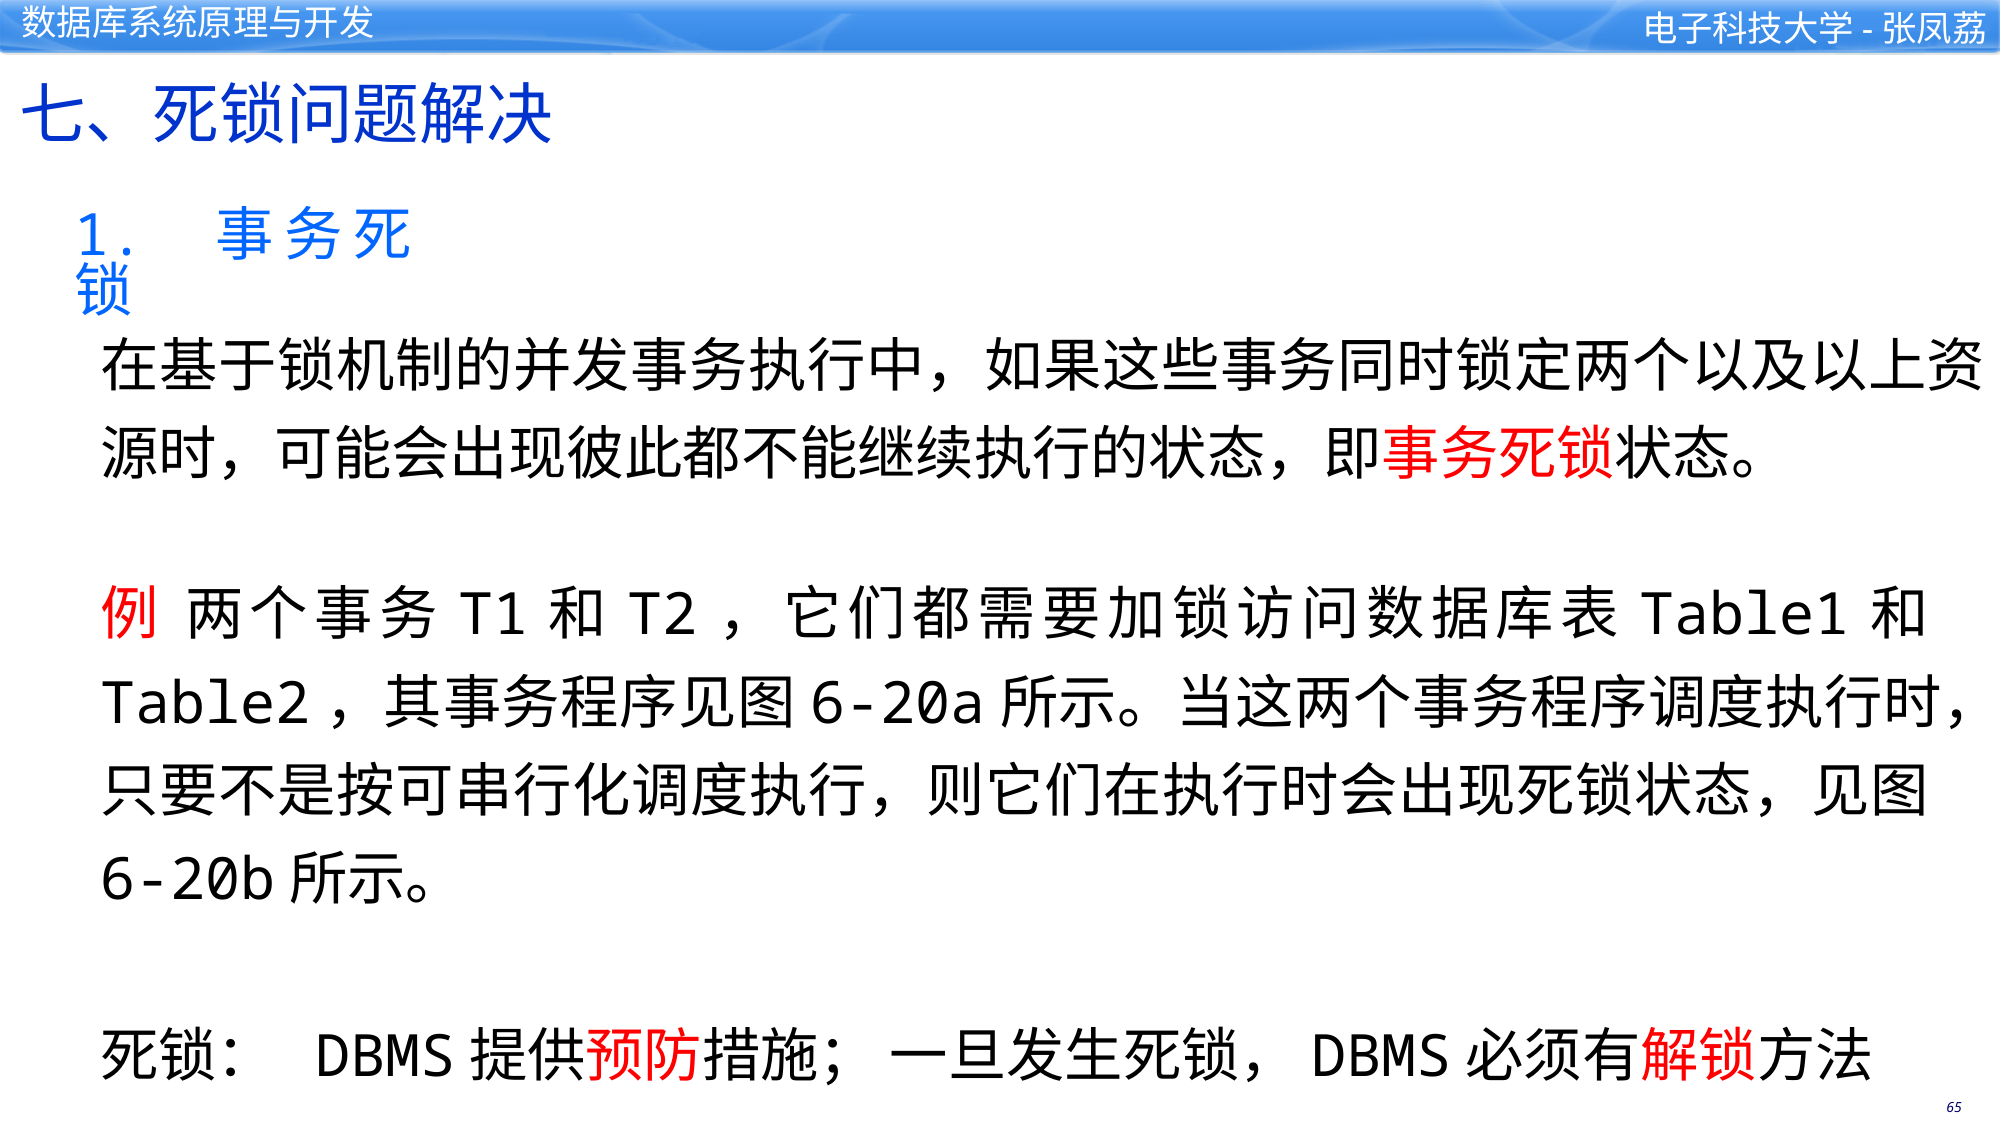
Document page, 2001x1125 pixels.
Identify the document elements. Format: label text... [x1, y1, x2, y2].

text_box 1. 事务死锁 [59, 203, 427, 275]
text_box 例 两个事务T1和T2，它们都需要加锁访问数据库表Table1和Table2，其事务程序见图6-20a所示。当这两个事务程序调度执行时，只要不是按可串行化调度执行，则它们在执行时会出现死锁状态，见图6-20b所示。 死锁： DBMS提供预防措施； 一旦发生死锁，DBMS必须有解锁方法 [85, 550, 1958, 1096]
picture [0, 0, 2000, 55]
text_box 七、死锁问题解决 [0, 62, 1093, 162]
text_box 在基于锁机制的并发事务执行中，如果这些事务同时锁定两个以及以上资源时，可能会出现彼此都不能继续执行的状态，即事务死锁状态。 [85, 302, 2000, 494]
